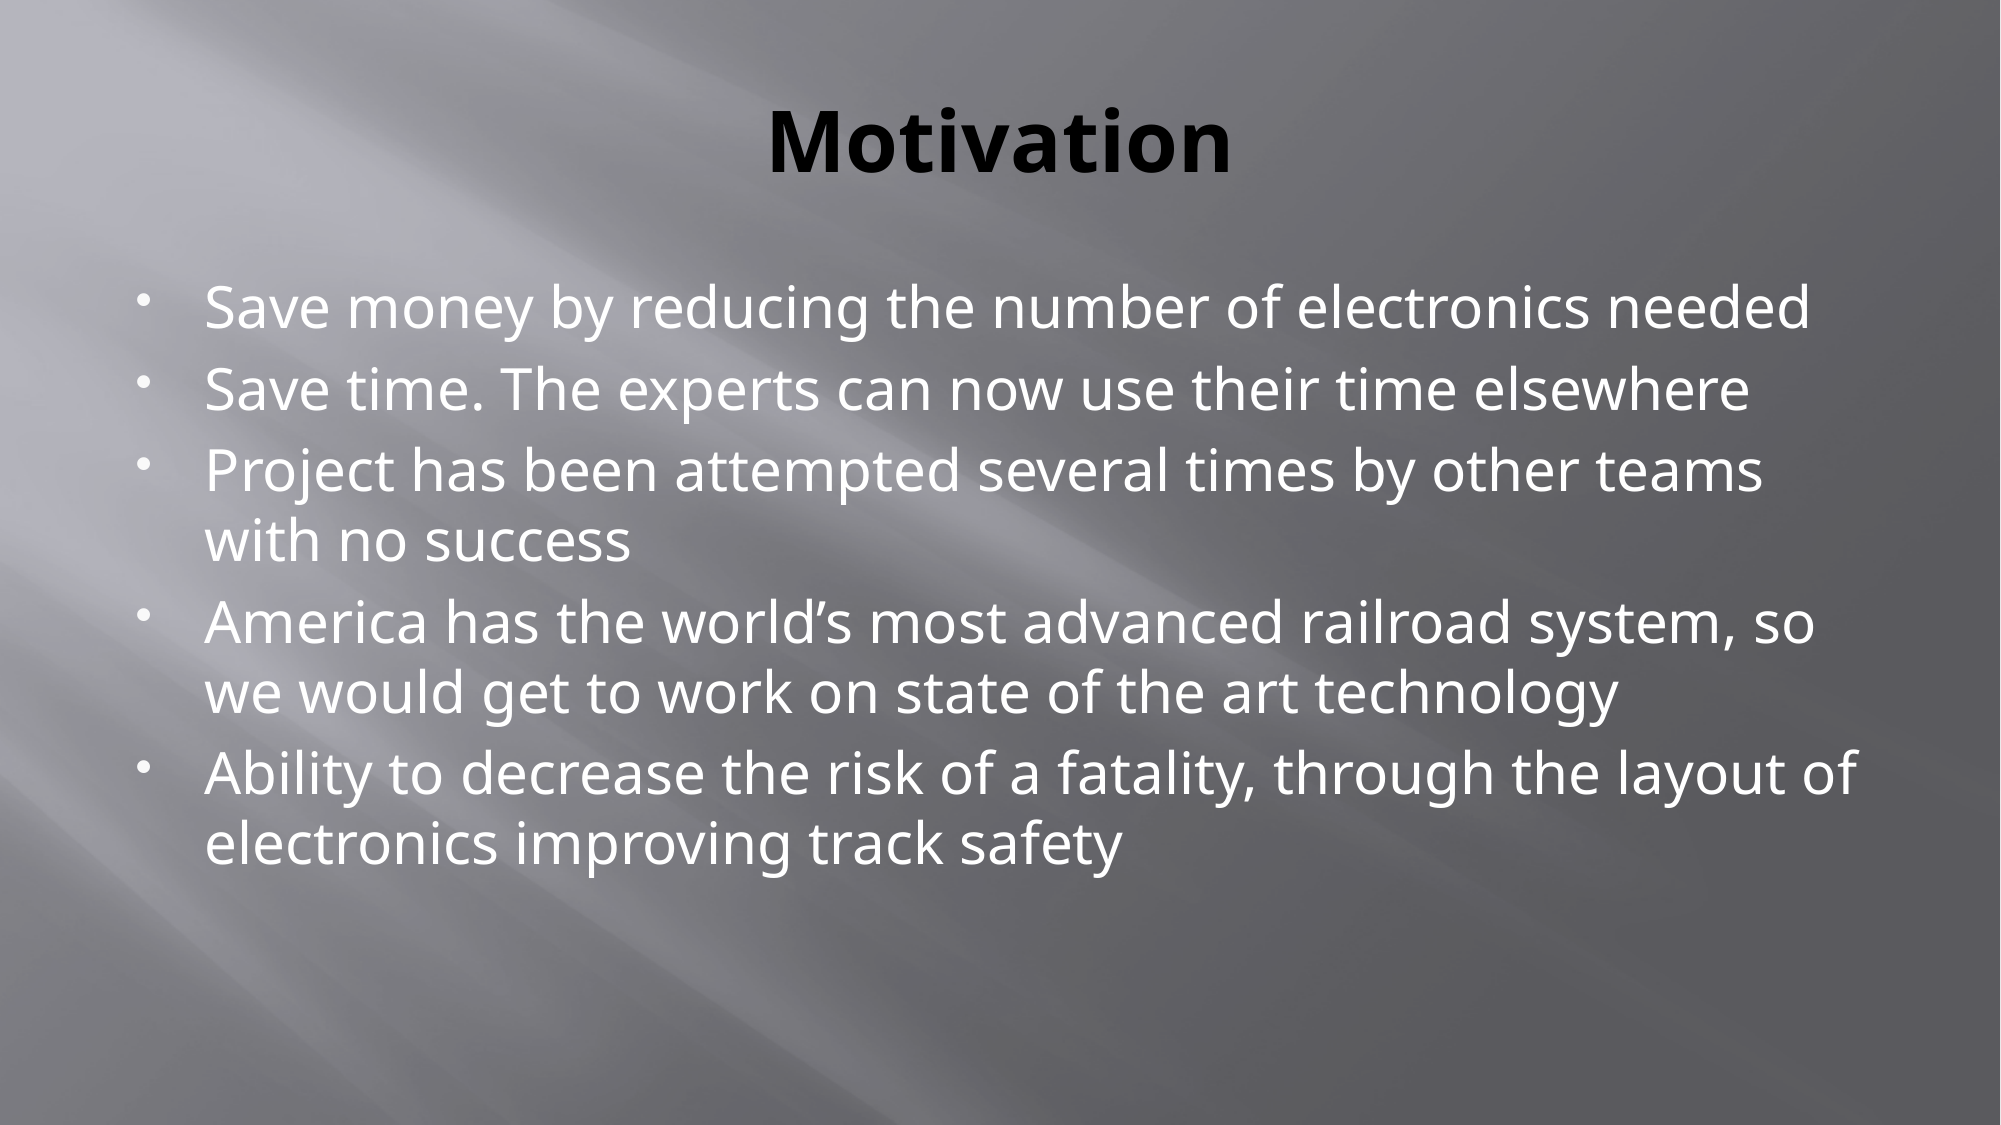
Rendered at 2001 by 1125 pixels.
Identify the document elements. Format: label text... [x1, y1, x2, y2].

title Motivation [99, 45, 1900, 233]
list Save money by reducing the number of electronics needed Save time. The experts can now use their time elsewhere Project has been attempted several times by other teams with no success America has the world’s most advanced railroad system, so we would get to work on state of the art technology Ability to decrease the risk of a fatality, through the layout of electronics improving track safety [99, 262, 1900, 1035]
